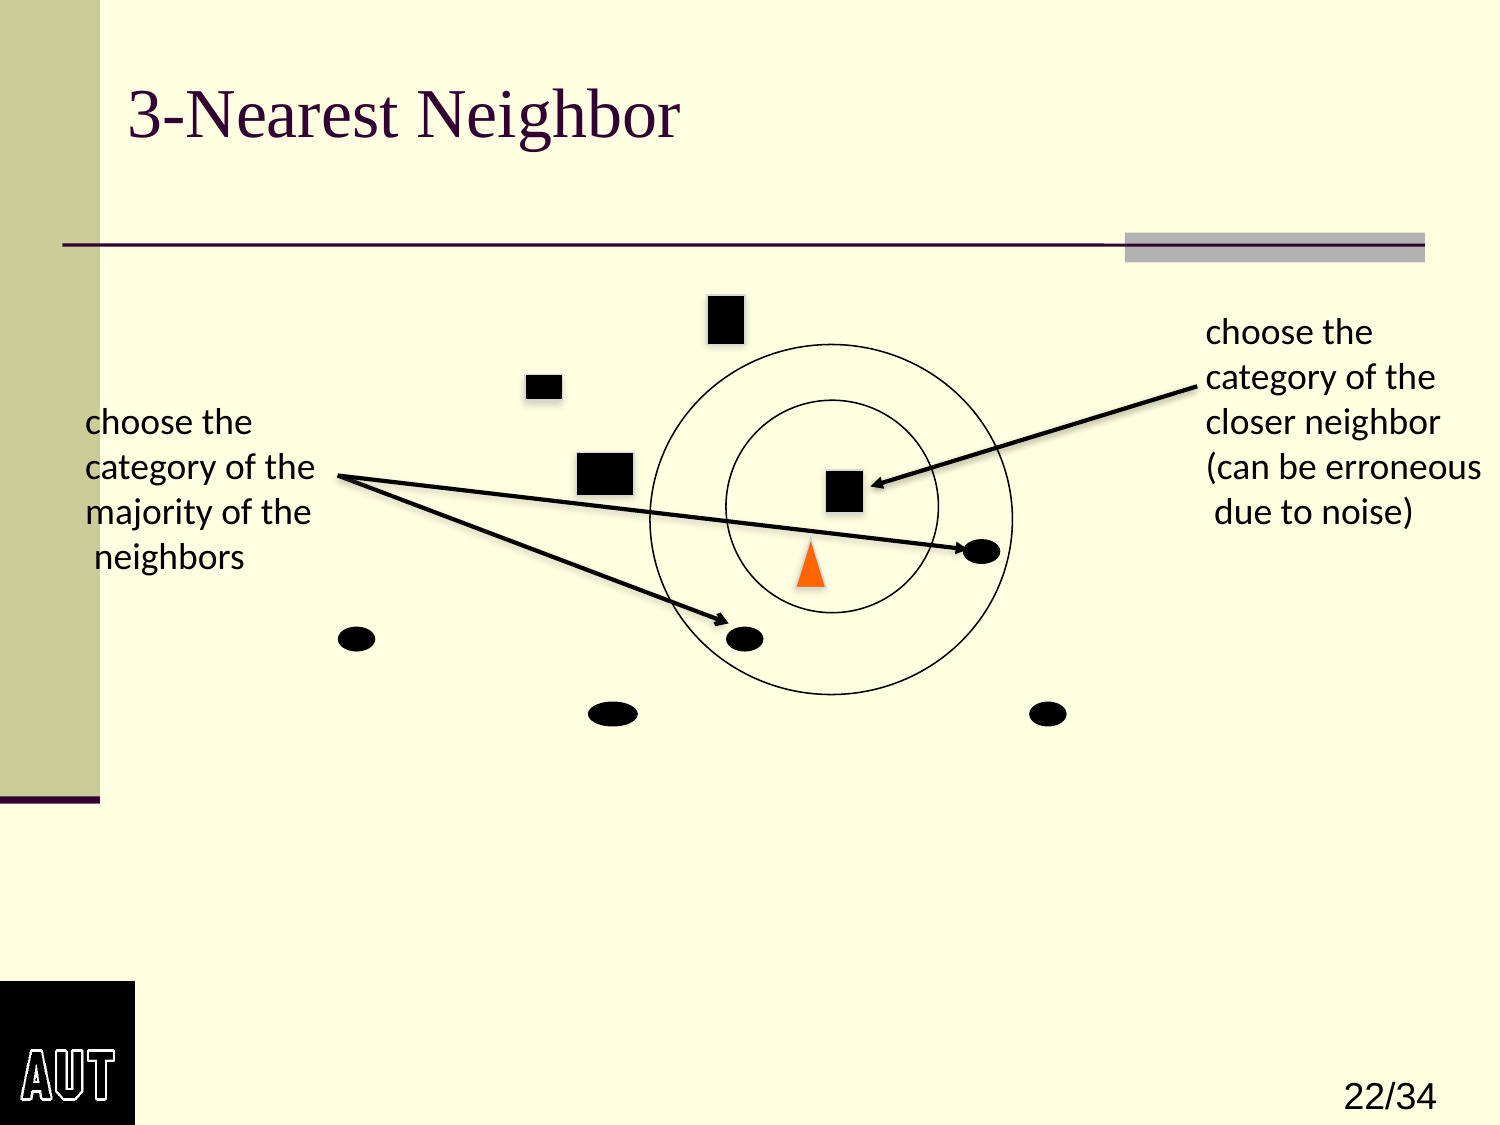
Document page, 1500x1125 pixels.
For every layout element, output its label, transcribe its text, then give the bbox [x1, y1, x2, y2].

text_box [870, 299, 1500, 543]
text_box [337, 552, 1001, 727]
text_box [711, 344, 864, 388]
text_box [706, 294, 745, 345]
title 3-Nearest Neighbor [112, 59, 1388, 160]
text_box [1004, 552, 1010, 573]
picture [0, 981, 135, 1125]
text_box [68, 389, 969, 624]
text_box [525, 374, 563, 388]
text_box [1029, 701, 1067, 727]
